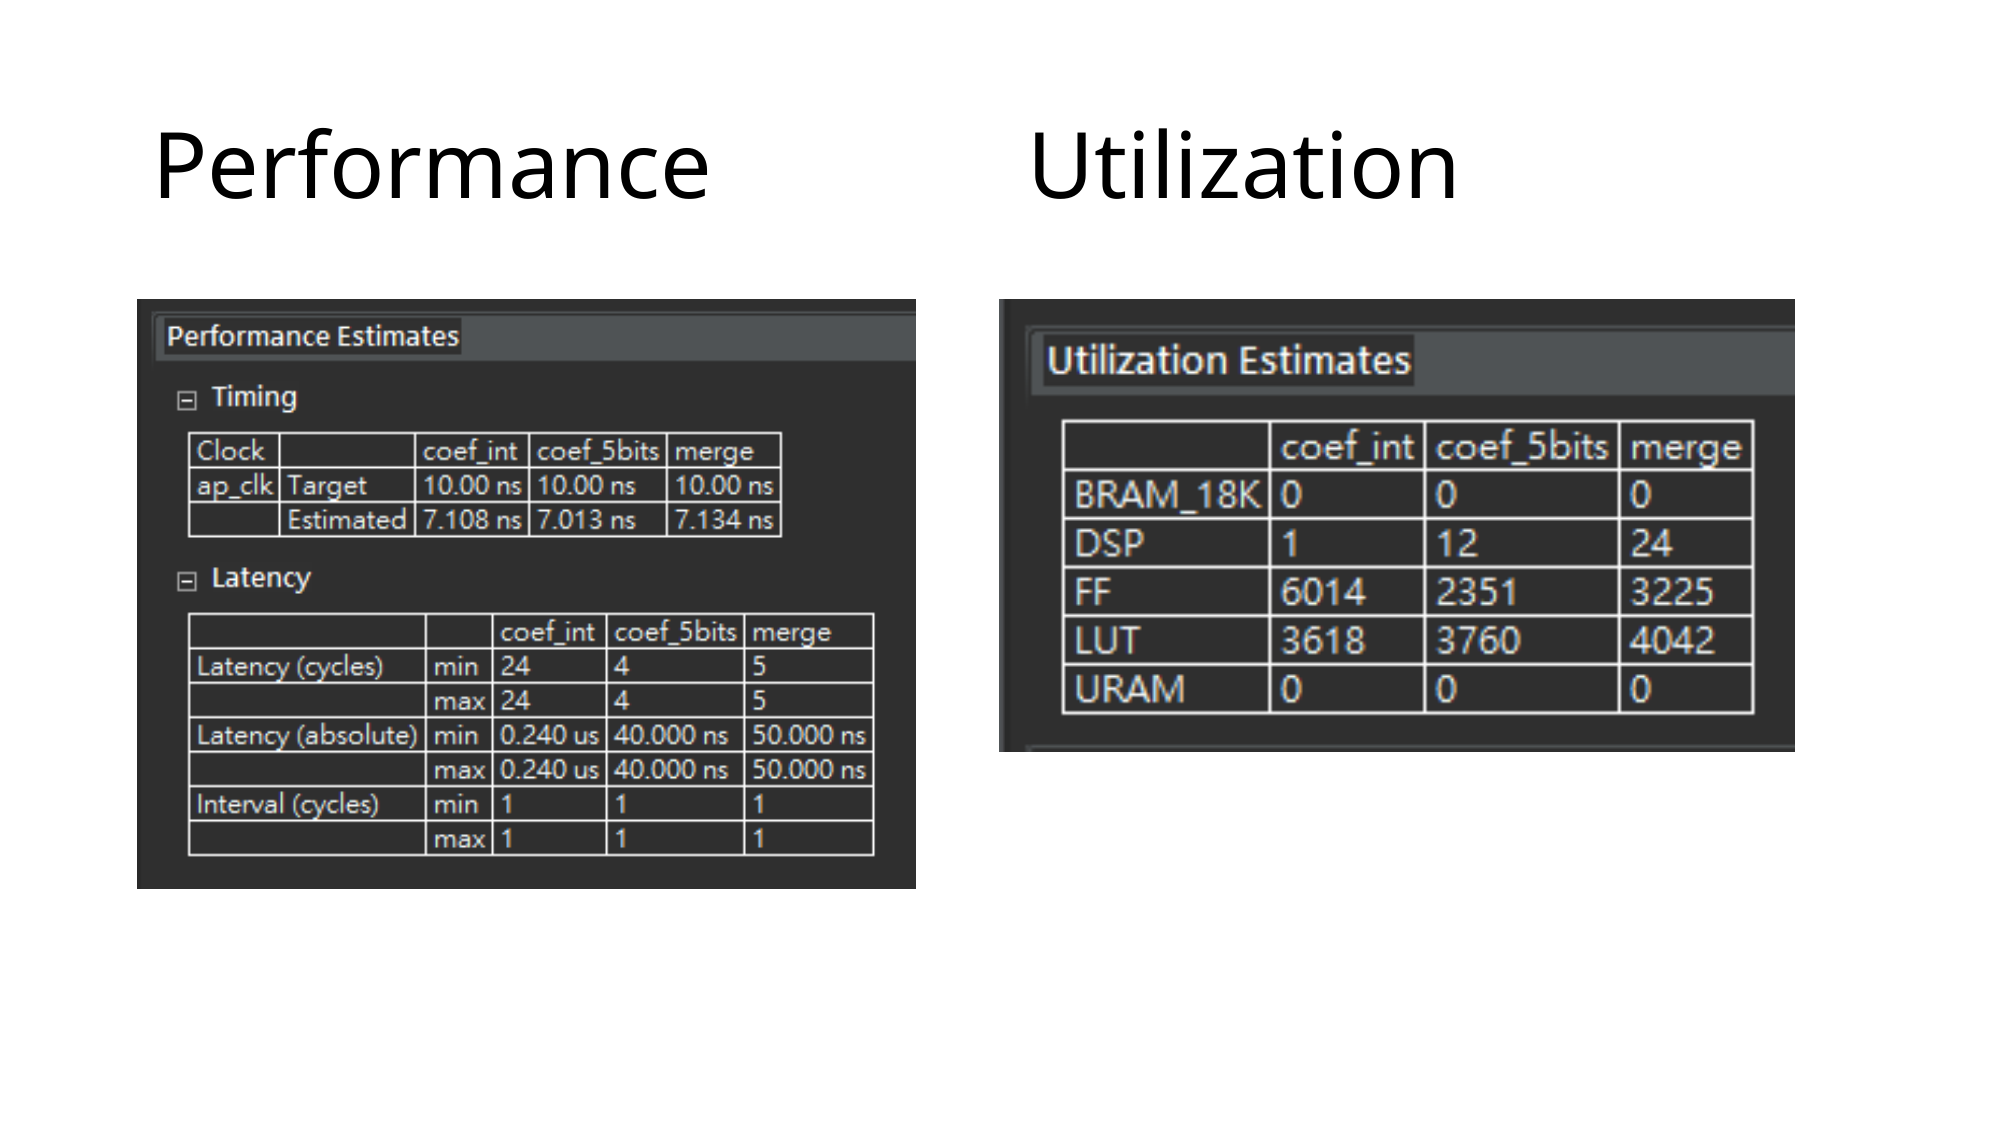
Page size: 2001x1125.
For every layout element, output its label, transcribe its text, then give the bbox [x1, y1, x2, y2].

title Performance [137, 59, 988, 278]
text_box Utilization [1012, 59, 1863, 278]
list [999, 299, 1795, 752]
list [137, 299, 916, 889]
